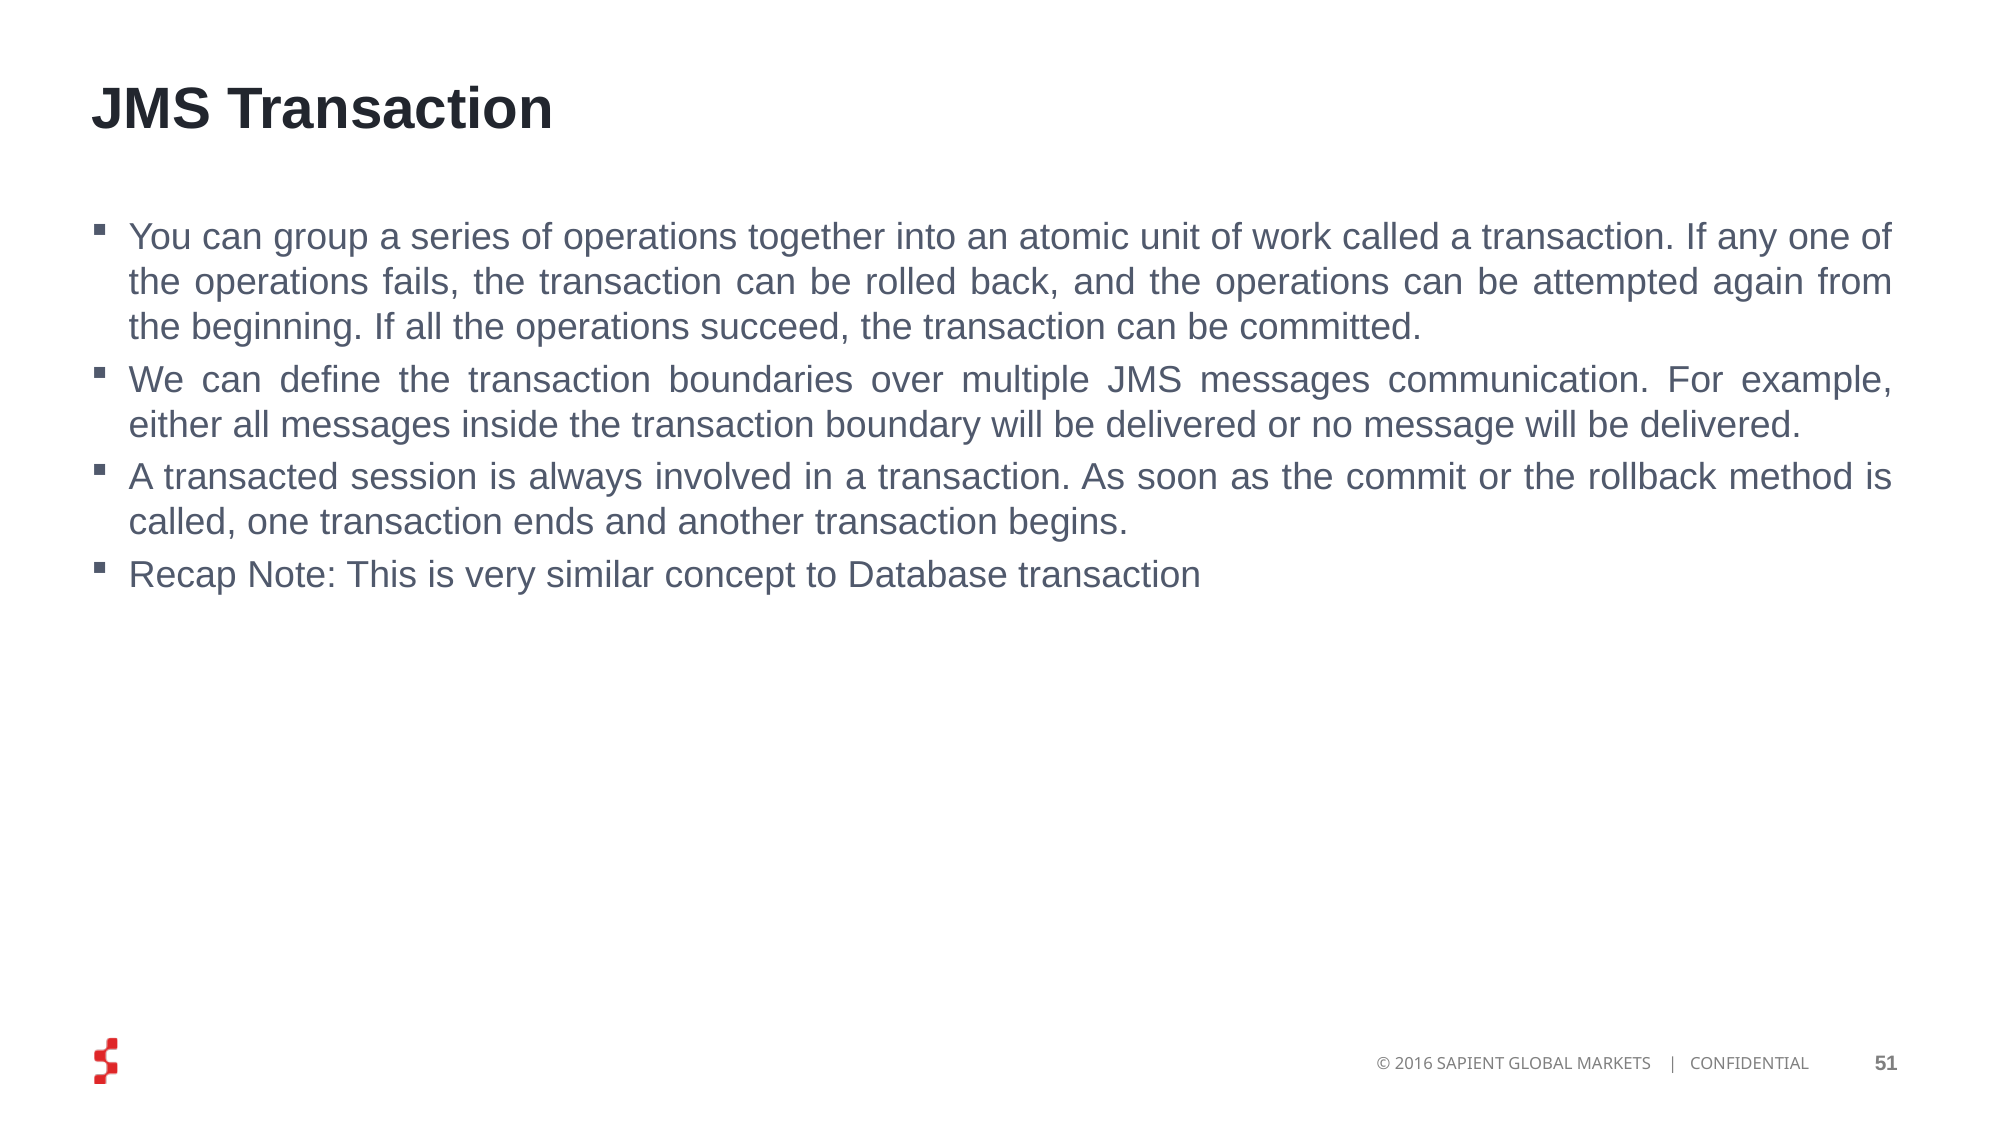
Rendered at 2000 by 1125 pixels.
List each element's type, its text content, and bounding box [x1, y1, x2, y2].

list You can group a series of operations together into an atomic unit of work called a transaction. If any one of the operations fails, the transaction can be rolled back, and the operations can be attempted again from the beginning. If all the operations succeed, the transaction can be committed. We can define the transaction boundaries over multiple JMS messages communication. For example, either all messages inside the transaction boundary will be delivered or no message will be delivered. A transacted session is always involved in a transaction. As soon as the commit or the rollback method is called, one transaction ends and another transaction begins. Recap Note: This is very similar concept to Database transaction [91, 212, 1894, 1061]
title JMS Transaction [91, 62, 1894, 145]
